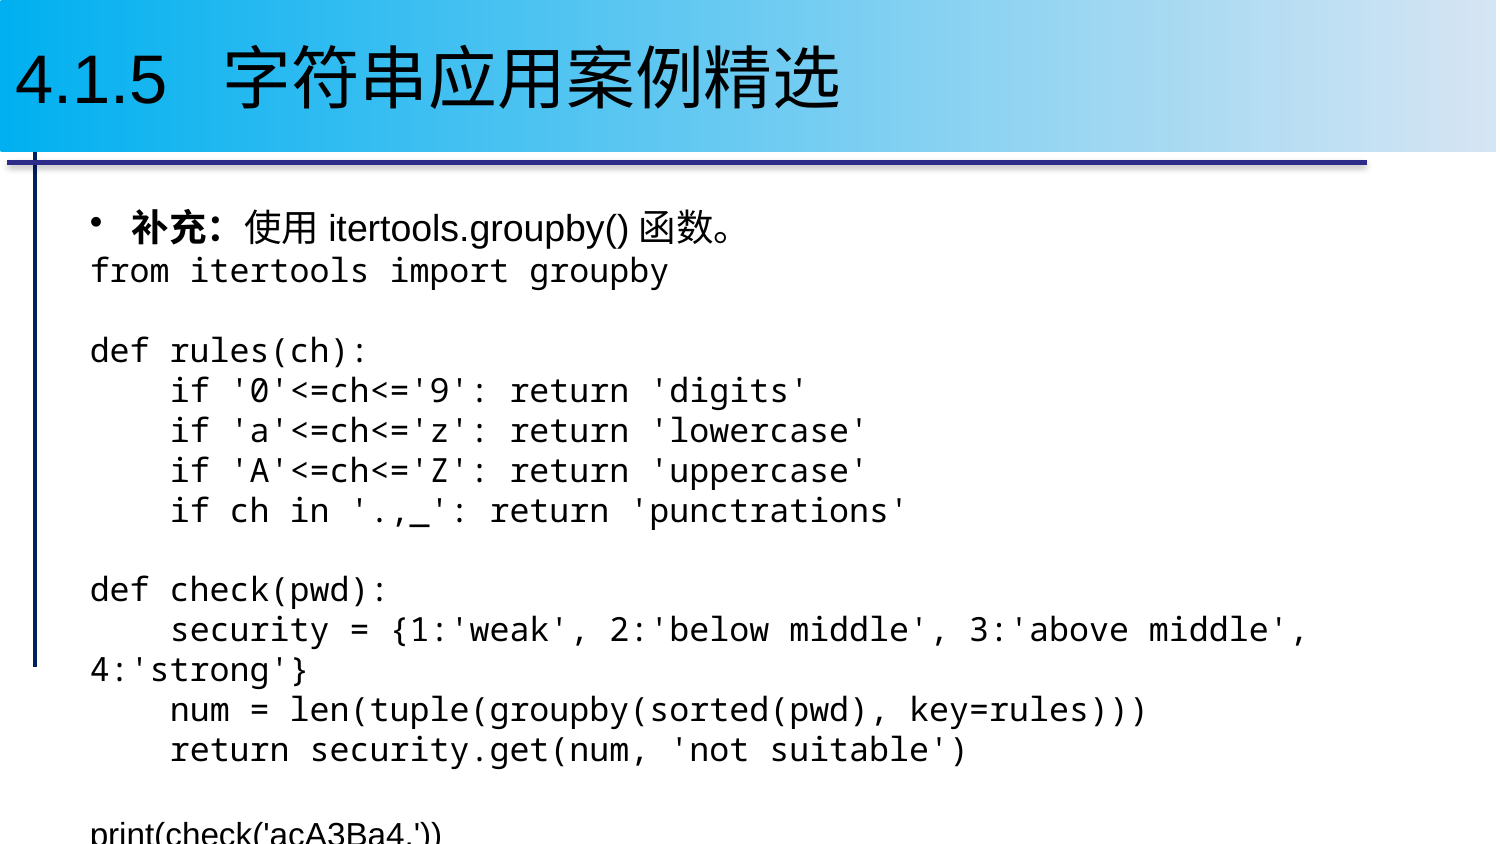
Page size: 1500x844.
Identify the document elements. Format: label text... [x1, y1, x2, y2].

list 补充：使用itertools.groupby()函数。 from itertools import groupby def rules(ch): if '0'<=ch<='9': return 'digits' if 'a'<=ch<='z': return 'lowercase' if 'A'<=ch<='Z': return 'uppercase' if ch in '.,_': return 'punctrations' def check(pwd): security = {1:'weak', 2:'below middle', 3:'above middle', 4:'strong'} num = len(tuple(groupby(sorted(pwd), key=rules))) return security.get(num, 'not suitable') print(check('acA3Ba4,')) [74, 196, 1487, 755]
title 4.1.5 字符串应用案例精选 [0, 0, 1497, 152]
